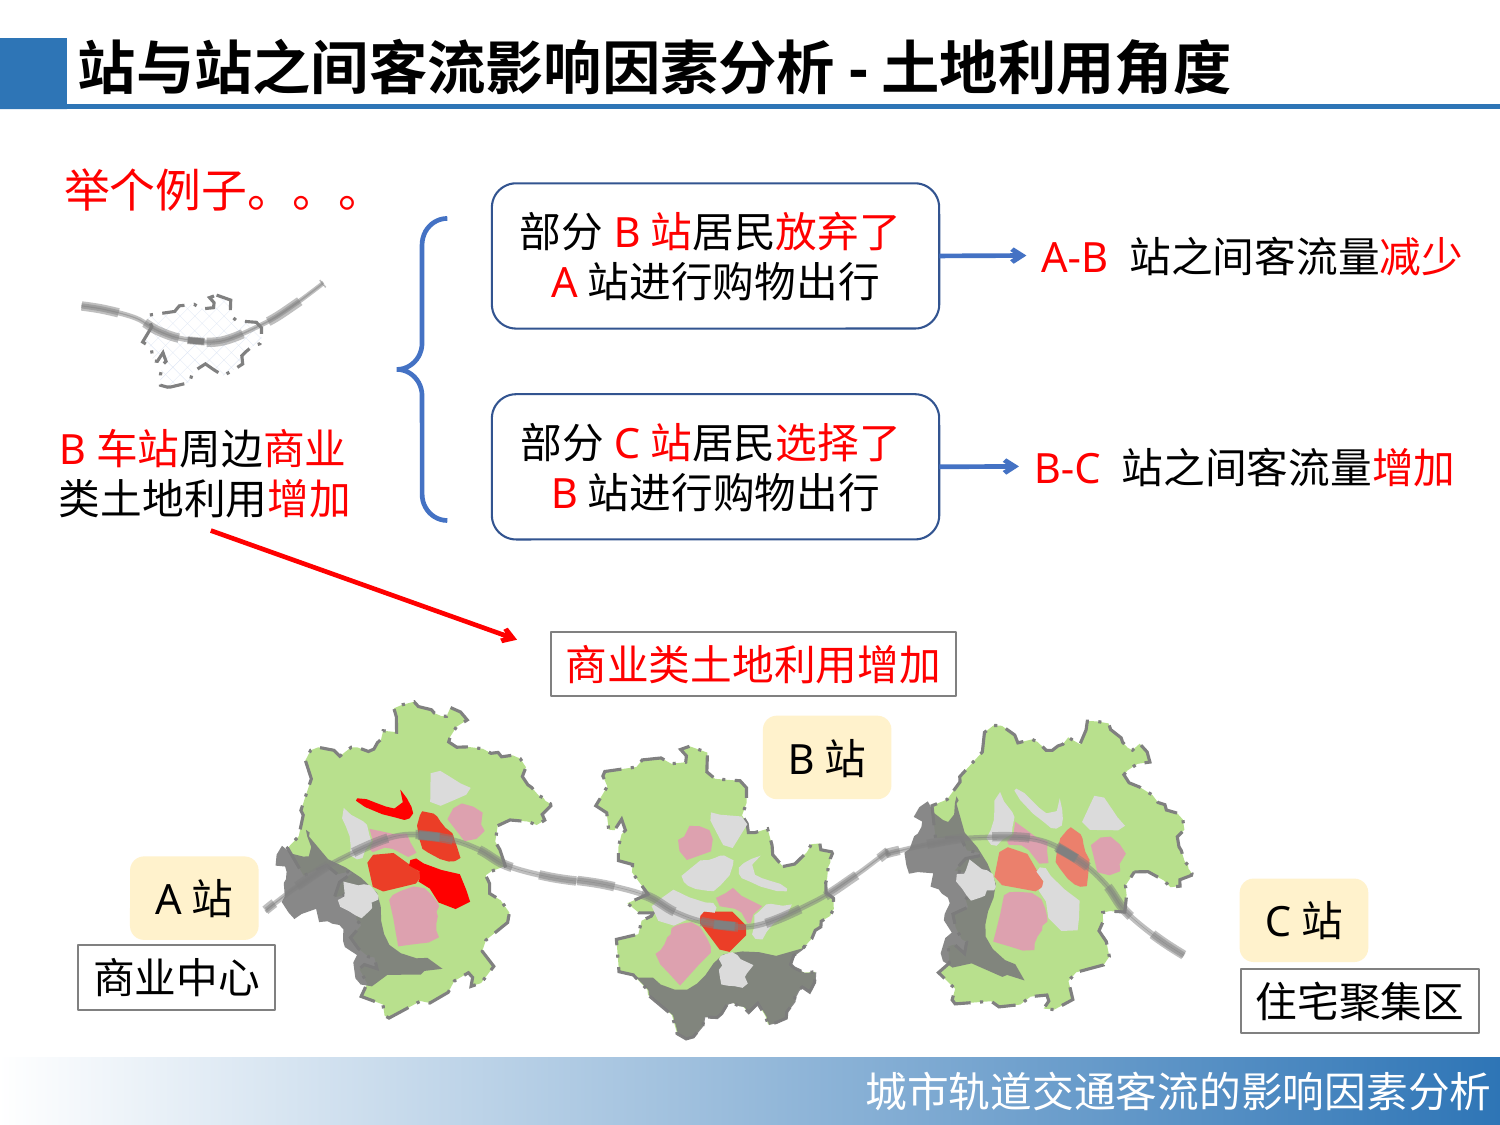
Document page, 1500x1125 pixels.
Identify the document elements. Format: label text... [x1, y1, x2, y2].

text_box B-C 站之间客流量增加 [1018, 434, 1471, 499]
text_box 商业中心 [78, 944, 265, 1010]
text_box 部分B站居民放弃了A站进行购物出行 [490, 182, 941, 330]
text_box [210, 531, 517, 640]
text_box B站 [889, 720, 893, 795]
text_box 商业类土地利用增加 [550, 631, 957, 697]
text_box [396, 217, 448, 522]
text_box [81, 282, 324, 388]
text_box 举个例子。。。 [49, 154, 400, 225]
text_box A站 [128, 855, 260, 941]
text_box C站 [1238, 877, 1370, 964]
text_box 住宅聚集区 [1240, 968, 1480, 1034]
text_box B车站周边商业类土地利用增加 [44, 415, 378, 531]
text_box 城市轨道交通客流的影响因素分析 [0, 1057, 1500, 1125]
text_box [895, 725, 1210, 1007]
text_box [265, 714, 889, 1040]
text_box 站与站之间客流影响因素分析-土地利用角度 [63, 23, 1247, 104]
text_box [0, 38, 67, 110]
text_box A-B 站之间客流量减少 [1026, 223, 1479, 288]
text_box 部分C站居民选择了B站进行购物出行 [490, 393, 941, 541]
